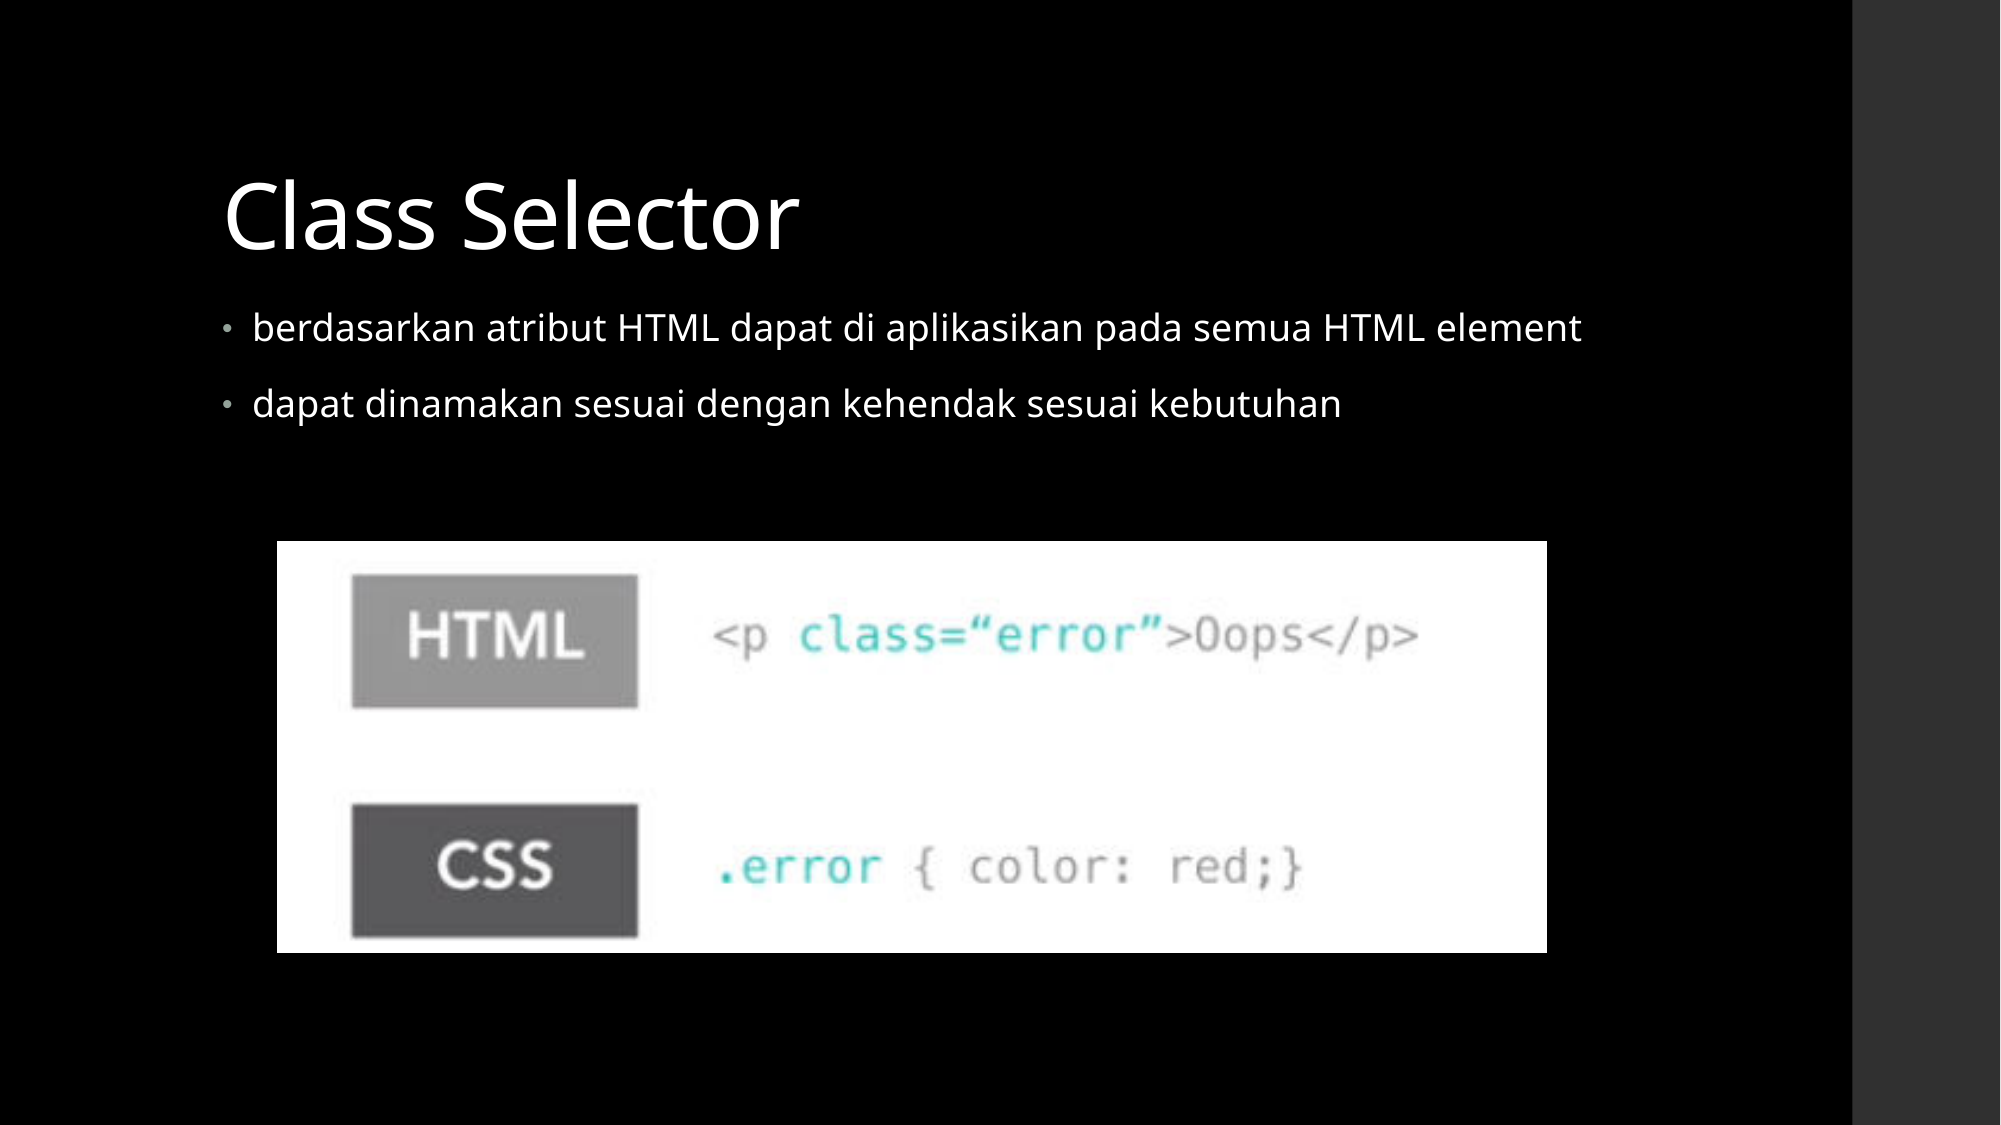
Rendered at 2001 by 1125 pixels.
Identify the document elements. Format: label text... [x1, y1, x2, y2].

picture [276, 541, 1548, 953]
list berdasarkan atribut HTML dapat di aplikasikan pada semua HTML element dapat dinamakan sesuai dengan kehendak sesuai kebutuhan [206, 299, 1617, 1014]
title Class Selector [206, 60, 1797, 278]
